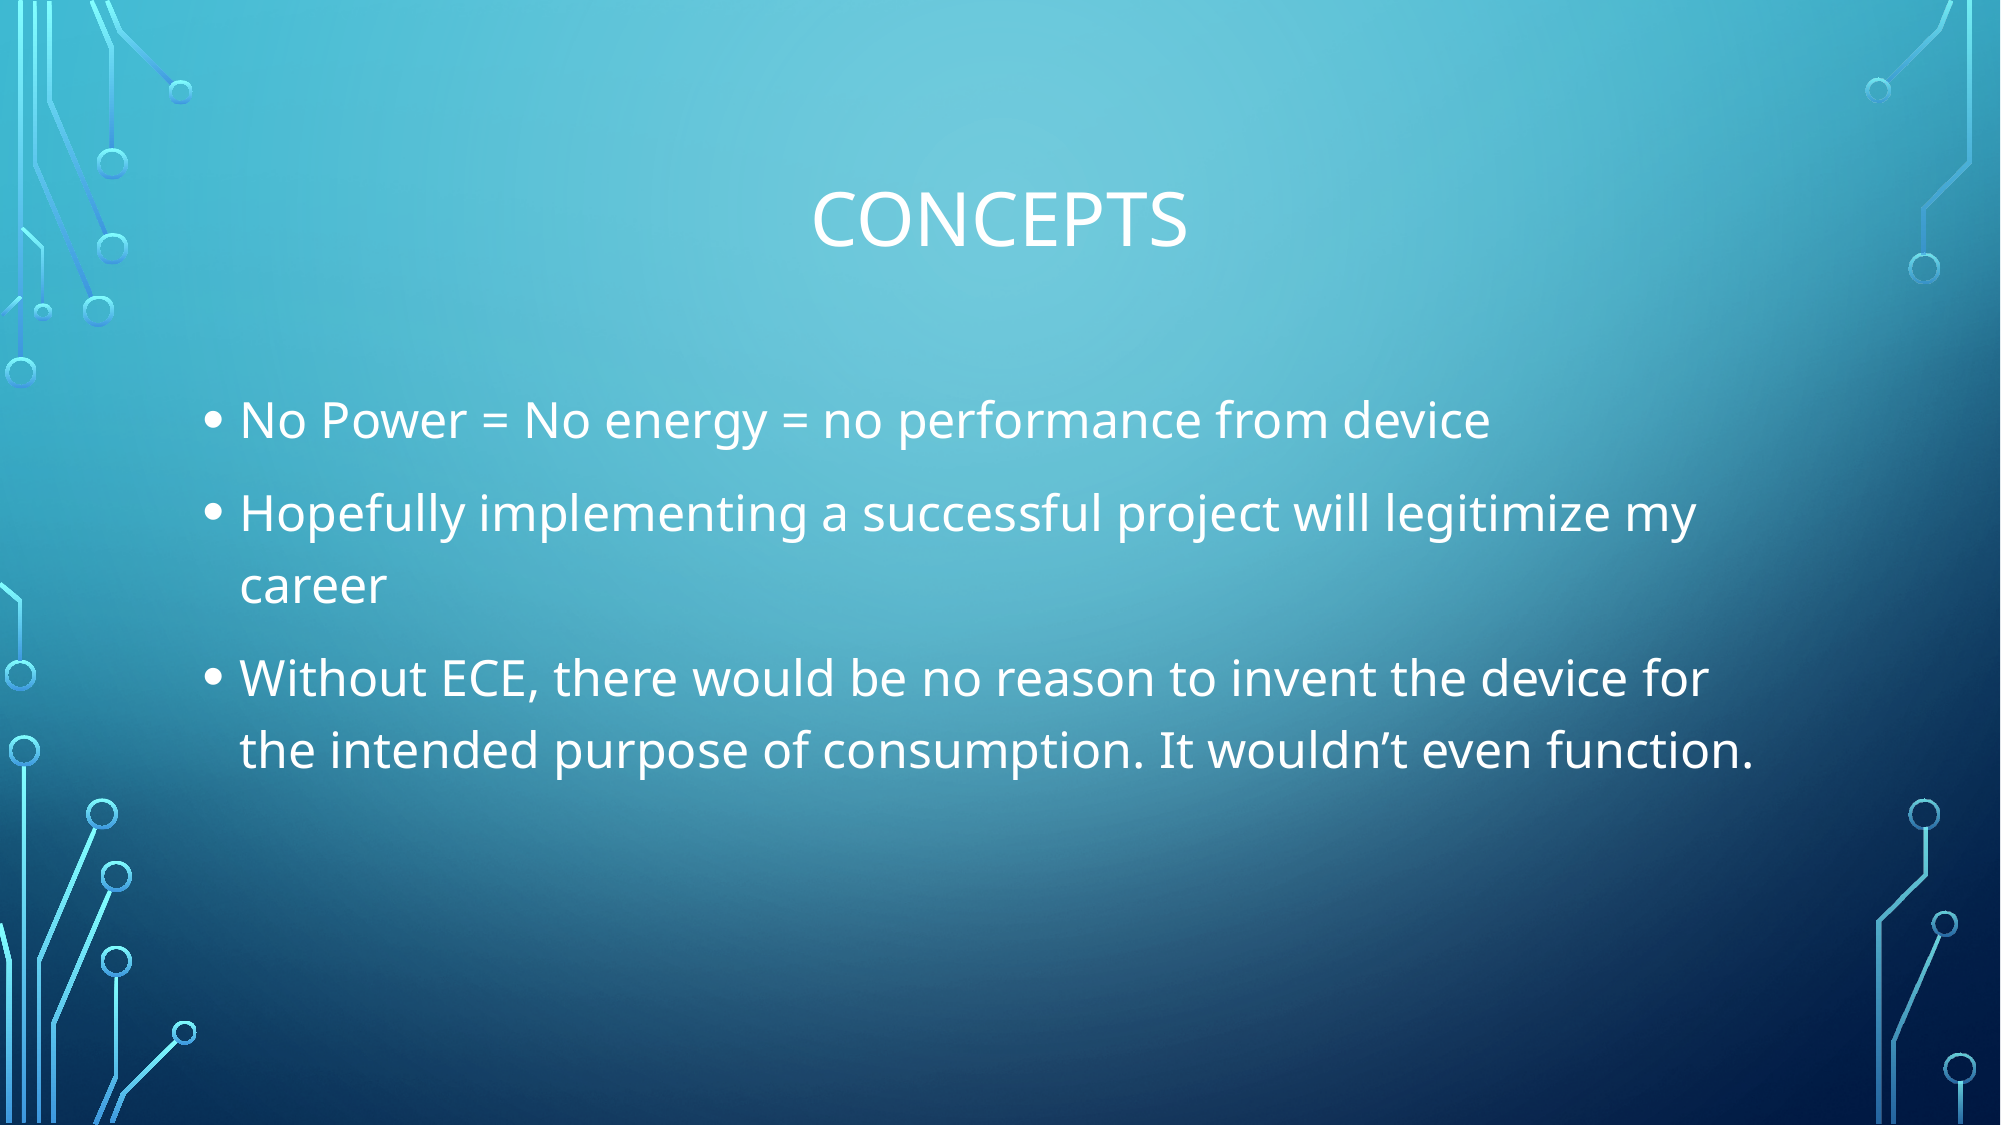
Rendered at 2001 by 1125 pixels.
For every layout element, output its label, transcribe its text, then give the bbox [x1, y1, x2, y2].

list No Power = No energy = no performance from device Hopefully implementing a successful project will legitimize my career Without ECE, there would be no reason to invent the device for the intended purpose of consumption. It wouldn’t even function. [187, 369, 1813, 950]
title Concepts [187, 101, 1813, 344]
